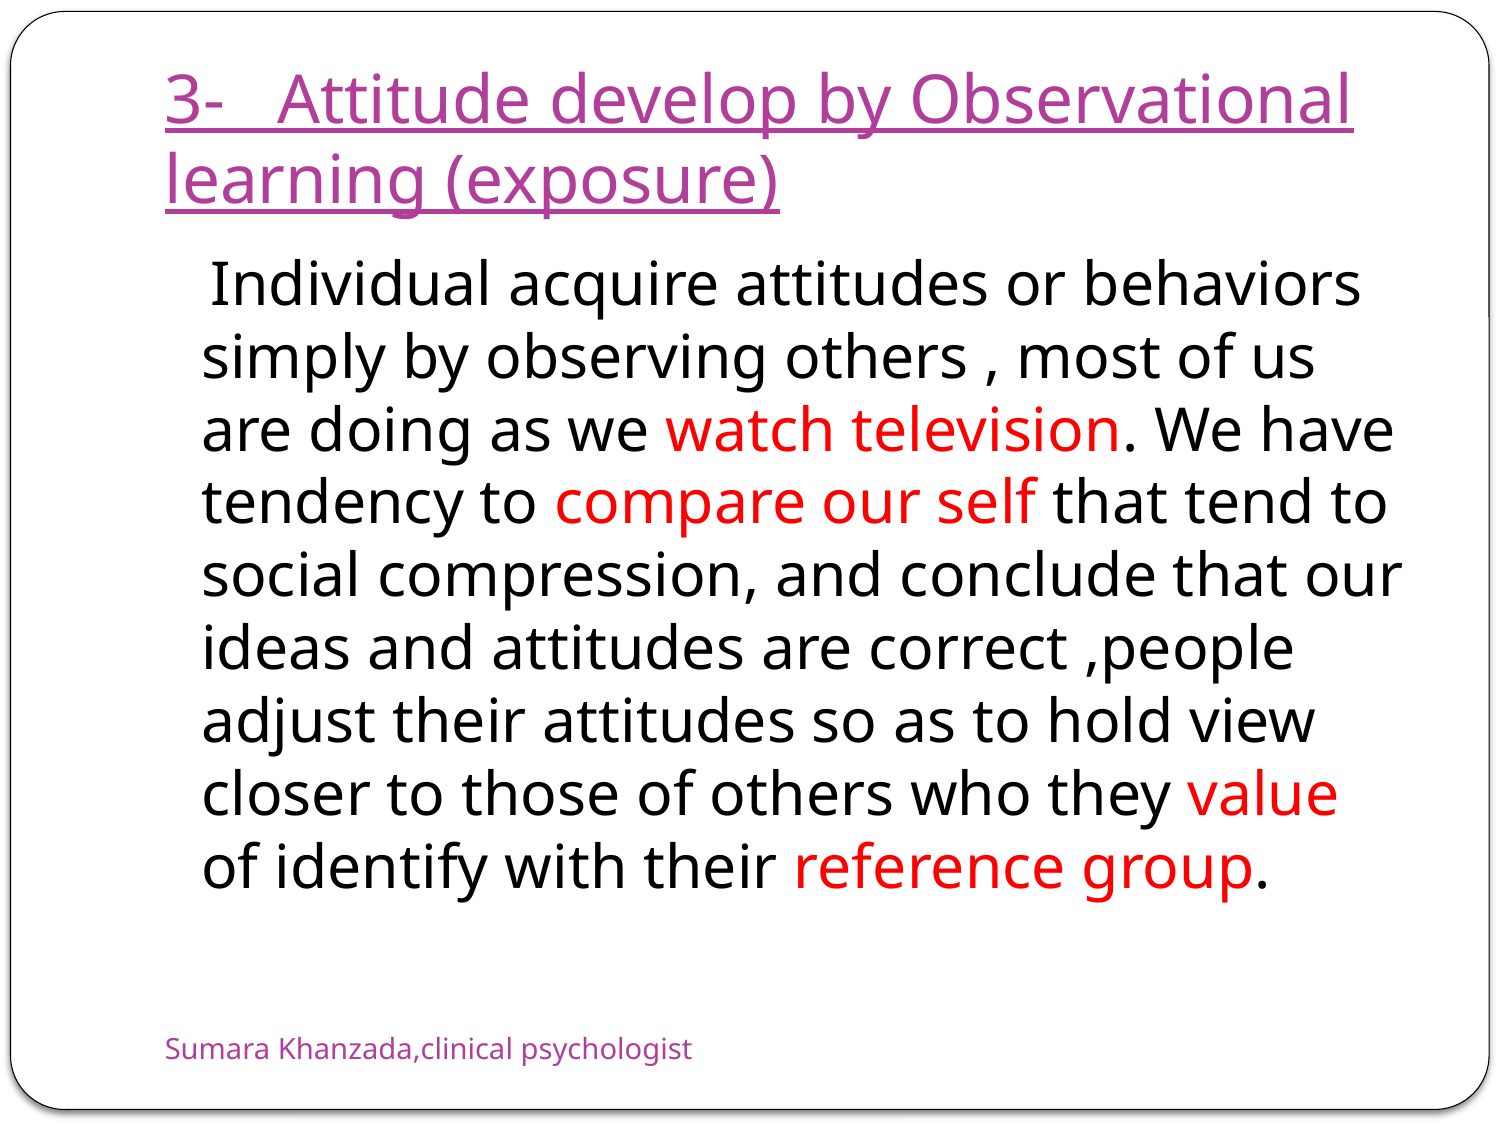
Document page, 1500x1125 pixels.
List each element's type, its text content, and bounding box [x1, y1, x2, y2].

list Individual acquire attitudes or behaviors simply by observing others , most of us are doing as we watch television. We have tendency to compare our self that tend to social compression, and conclude that our ideas and attitudes are correct ,people adjust their attitudes so as to hold view closer to those of others who they value of identify with their reference group. [150, 237, 1425, 988]
title 3- Attitude develop by Observational learning (exposure) [150, 45, 1425, 233]
footer Sumara Khanzada,clinical psychologist [150, 1012, 800, 1088]
